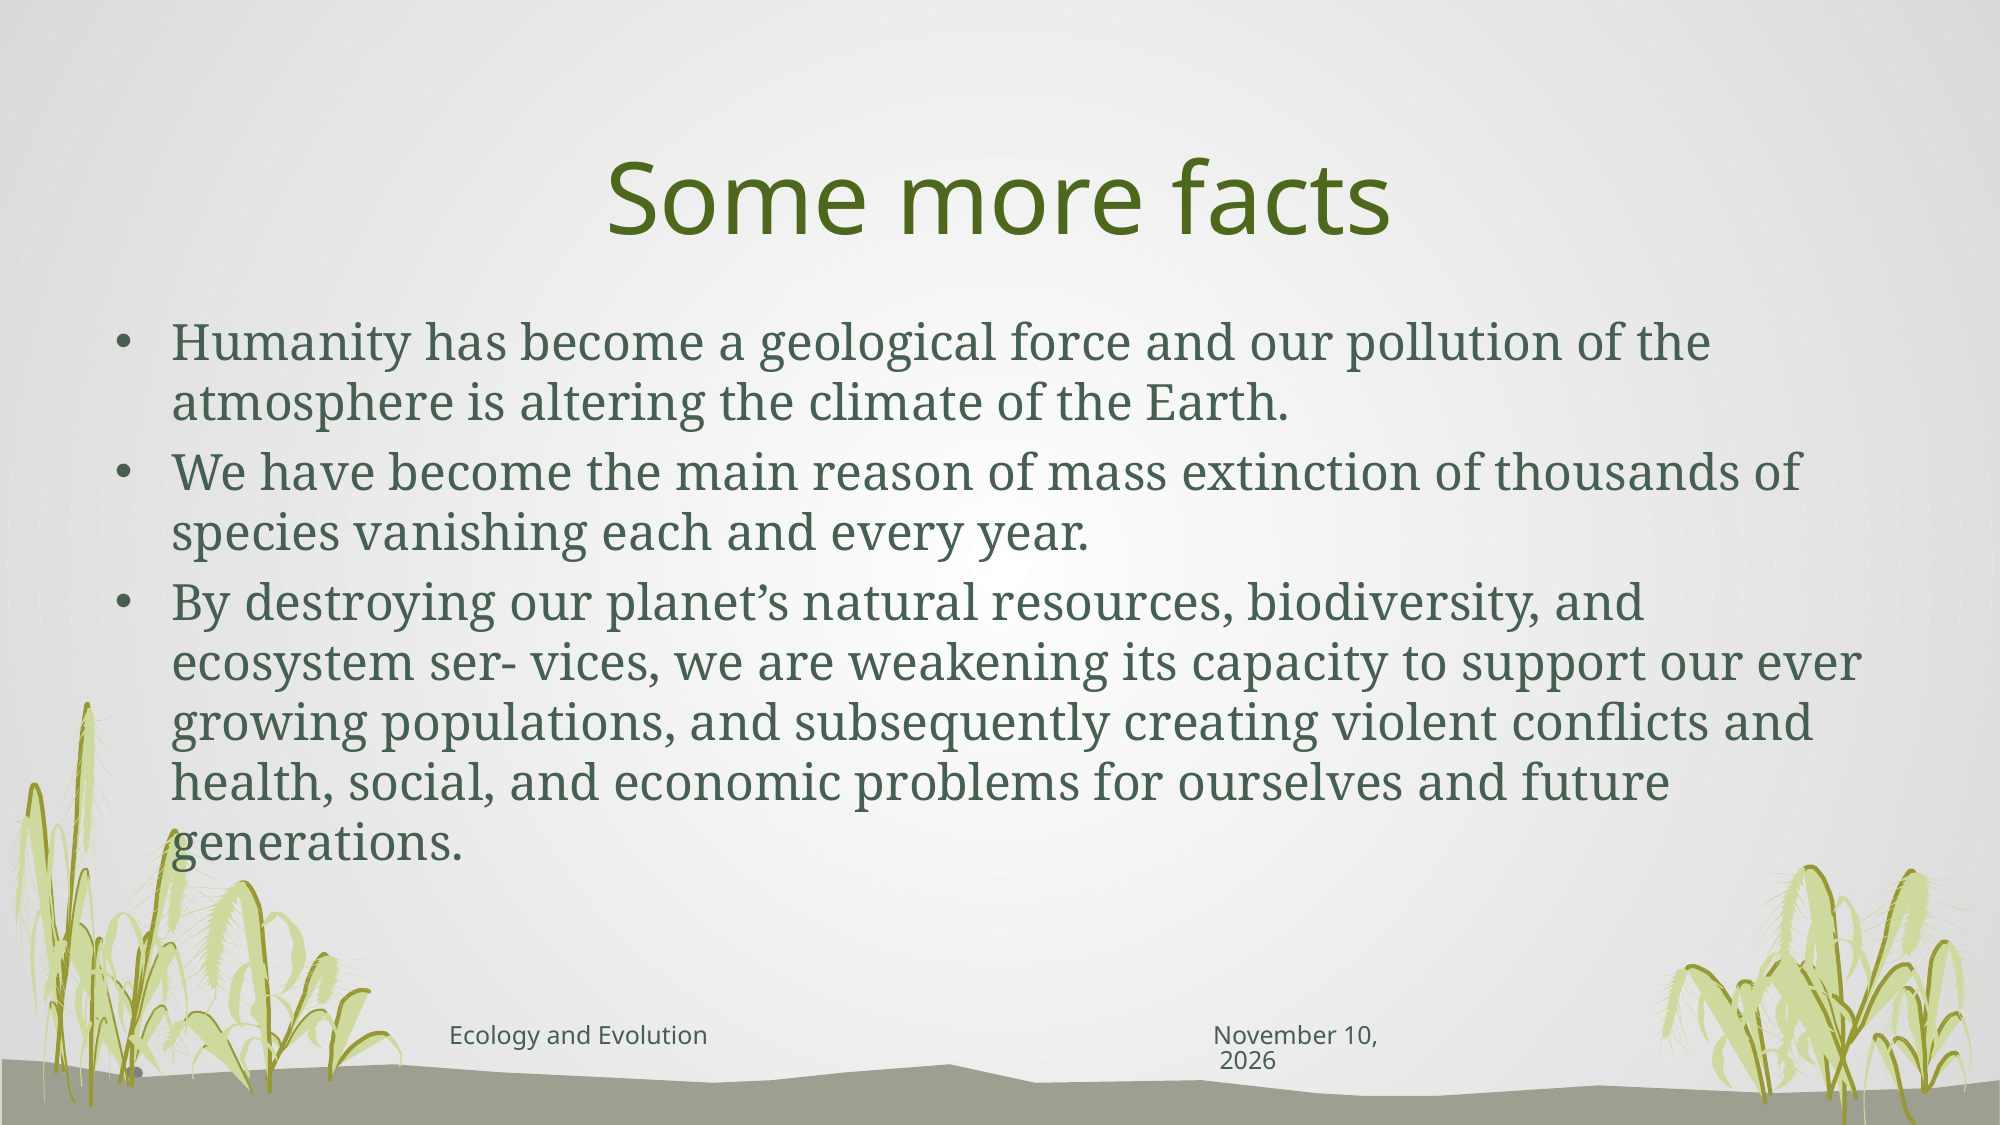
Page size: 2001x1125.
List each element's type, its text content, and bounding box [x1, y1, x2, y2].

footer Ecology and Evolution [441, 1006, 1042, 1067]
title Some more facts [99, 0, 1900, 263]
list Humanity has become a geological force and our pollution of the atmosphere is altering the climate of the Earth. We have become the main reason of mass extinction of thousands of species vanishing each and every year. By destroying our planet’s natural resources, biodiversity, and ecosystem ser- vices, we are weakening its capacity to support our ever growing populations, and subsequently creating violent conflicts and health, social, and economic problems for ourselves and future generations. [99, 302, 1900, 864]
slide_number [1198, 1006, 1391, 1067]
